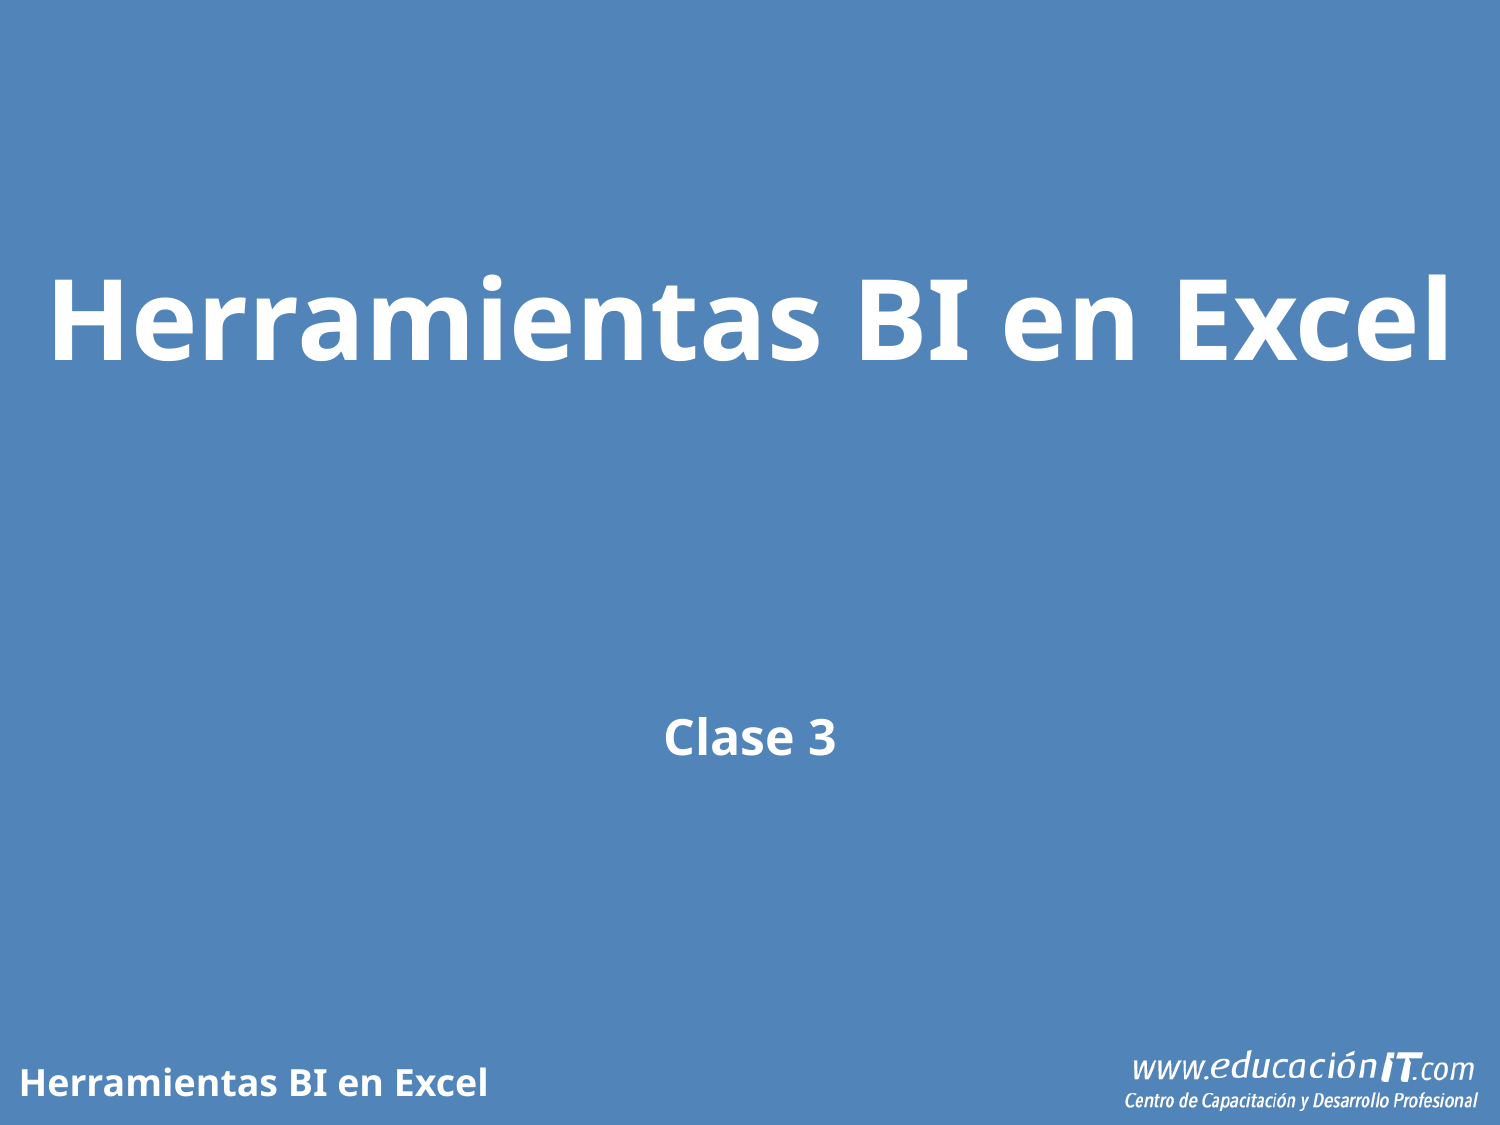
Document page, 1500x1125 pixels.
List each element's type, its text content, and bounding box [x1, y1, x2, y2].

text_box Clase 3 [0, 698, 1500, 775]
text_box Herramientas BI en Excel [0, 240, 1500, 665]
picture [0, 1031, 1500, 1125]
